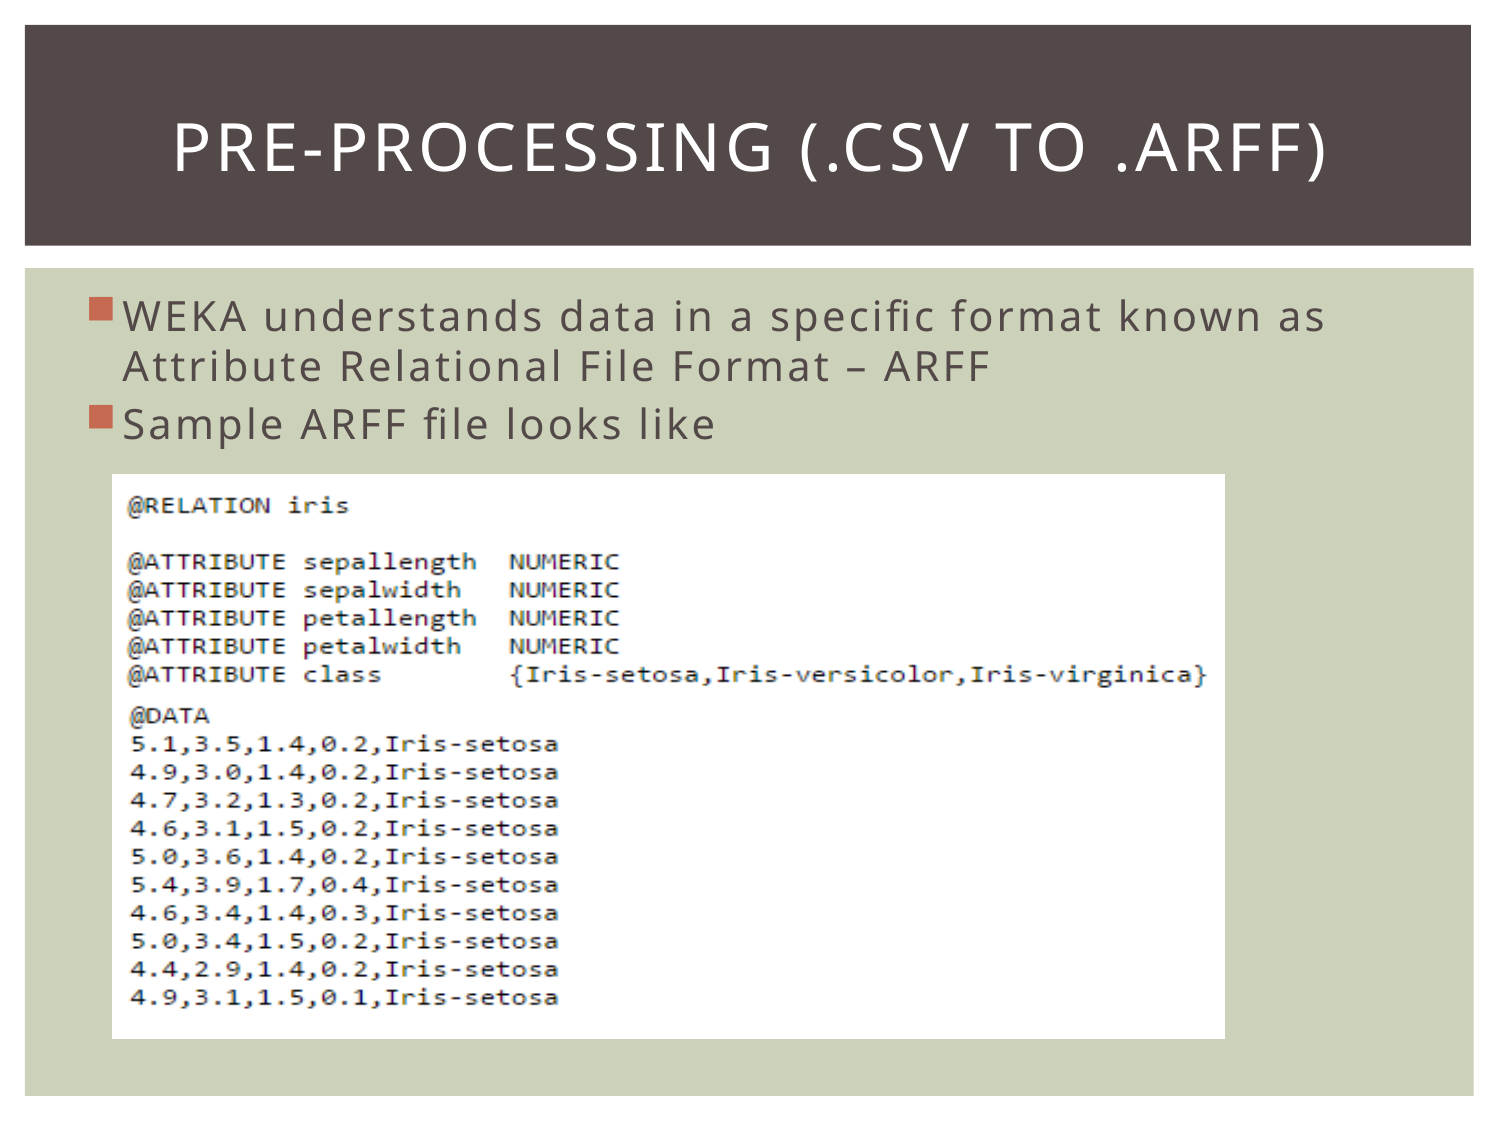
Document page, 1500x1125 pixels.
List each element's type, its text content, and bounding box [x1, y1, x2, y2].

picture [112, 474, 1226, 1039]
list WEKA understands data in a specific format known as Attribute Relational File Format – ARFF Sample ARFF file looks like [62, 281, 1442, 1005]
title Pre-processing (.csv to .arff) [62, 58, 1438, 232]
